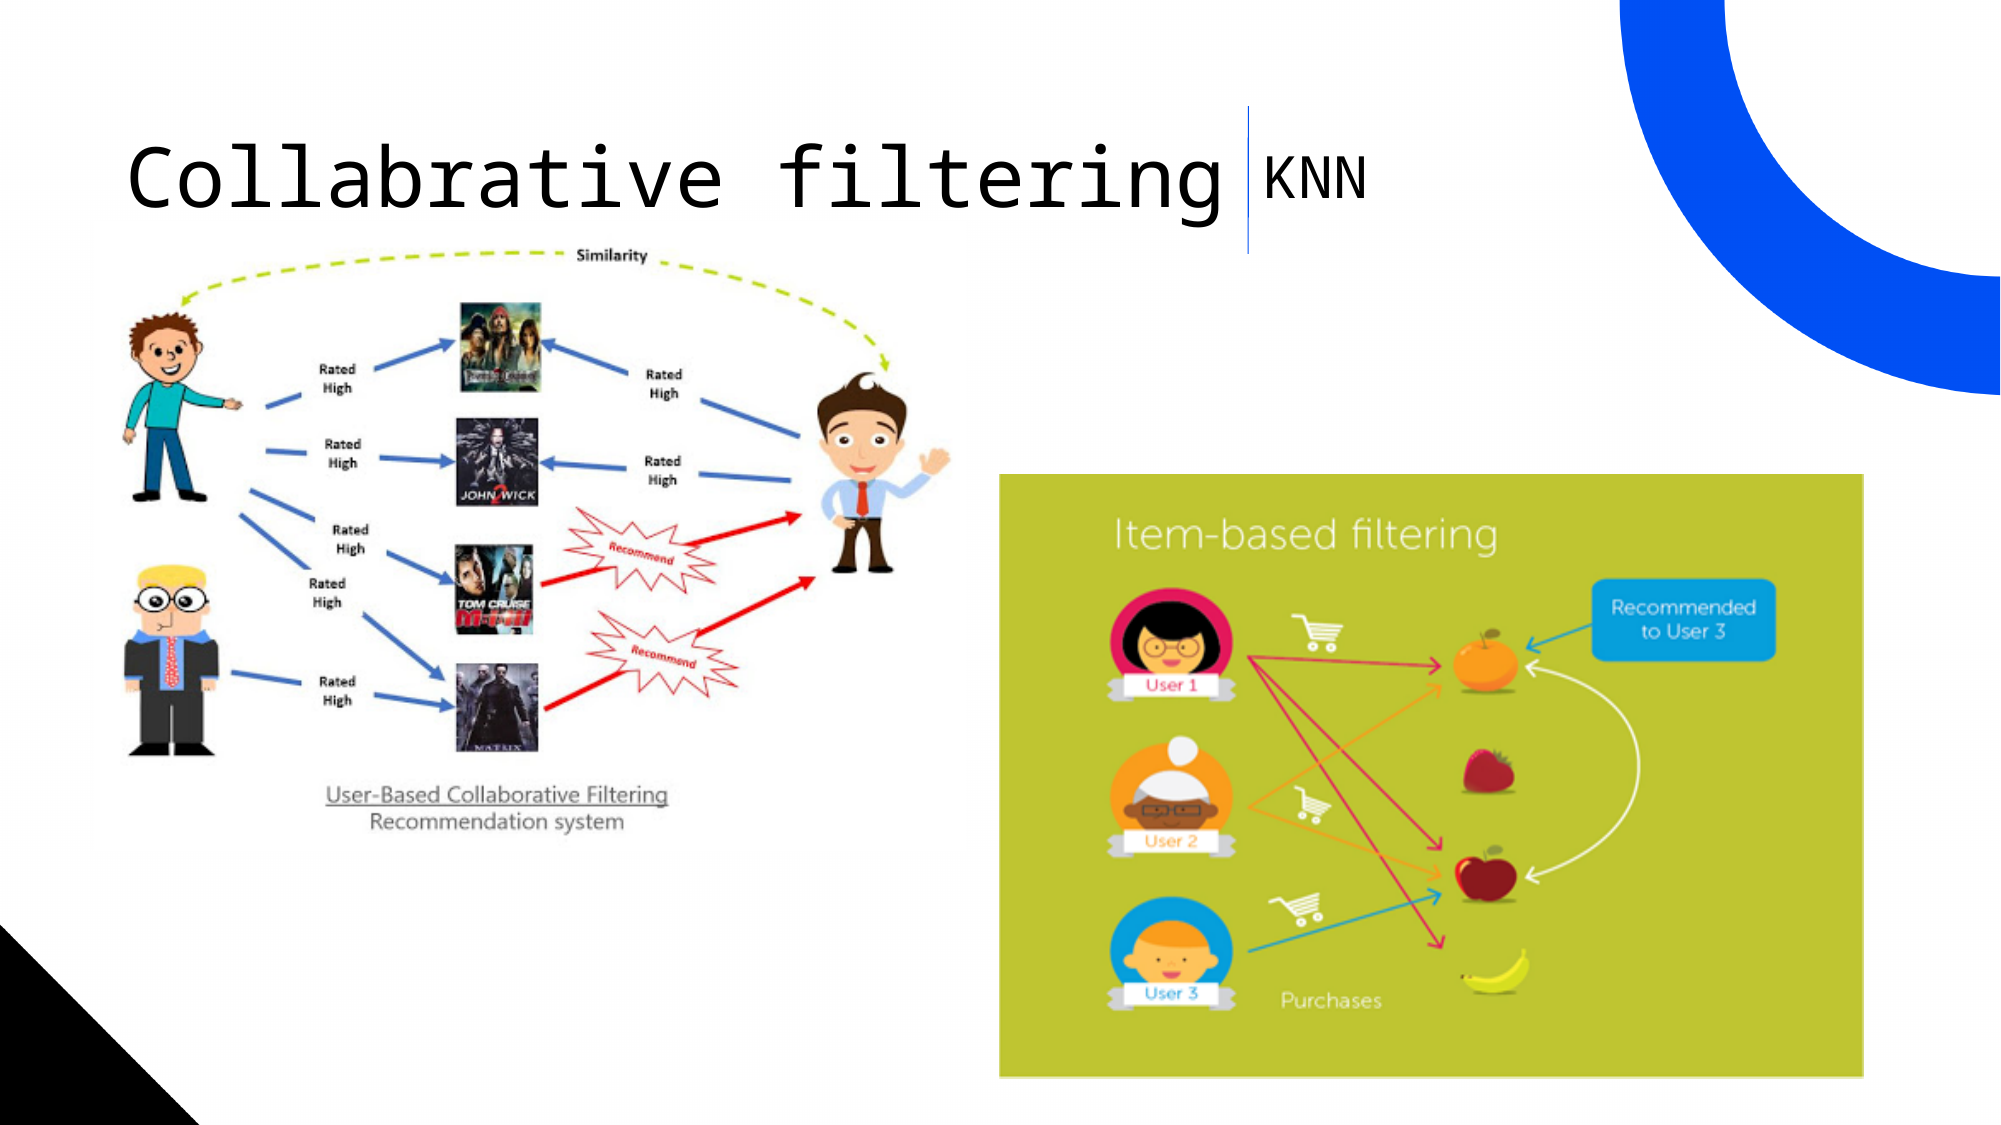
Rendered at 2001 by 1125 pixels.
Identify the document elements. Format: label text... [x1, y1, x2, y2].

picture [0, 0, 2001, 1125]
text_box KNN [1249, 106, 1810, 254]
text_box Collabrative filtering [110, 106, 1248, 254]
